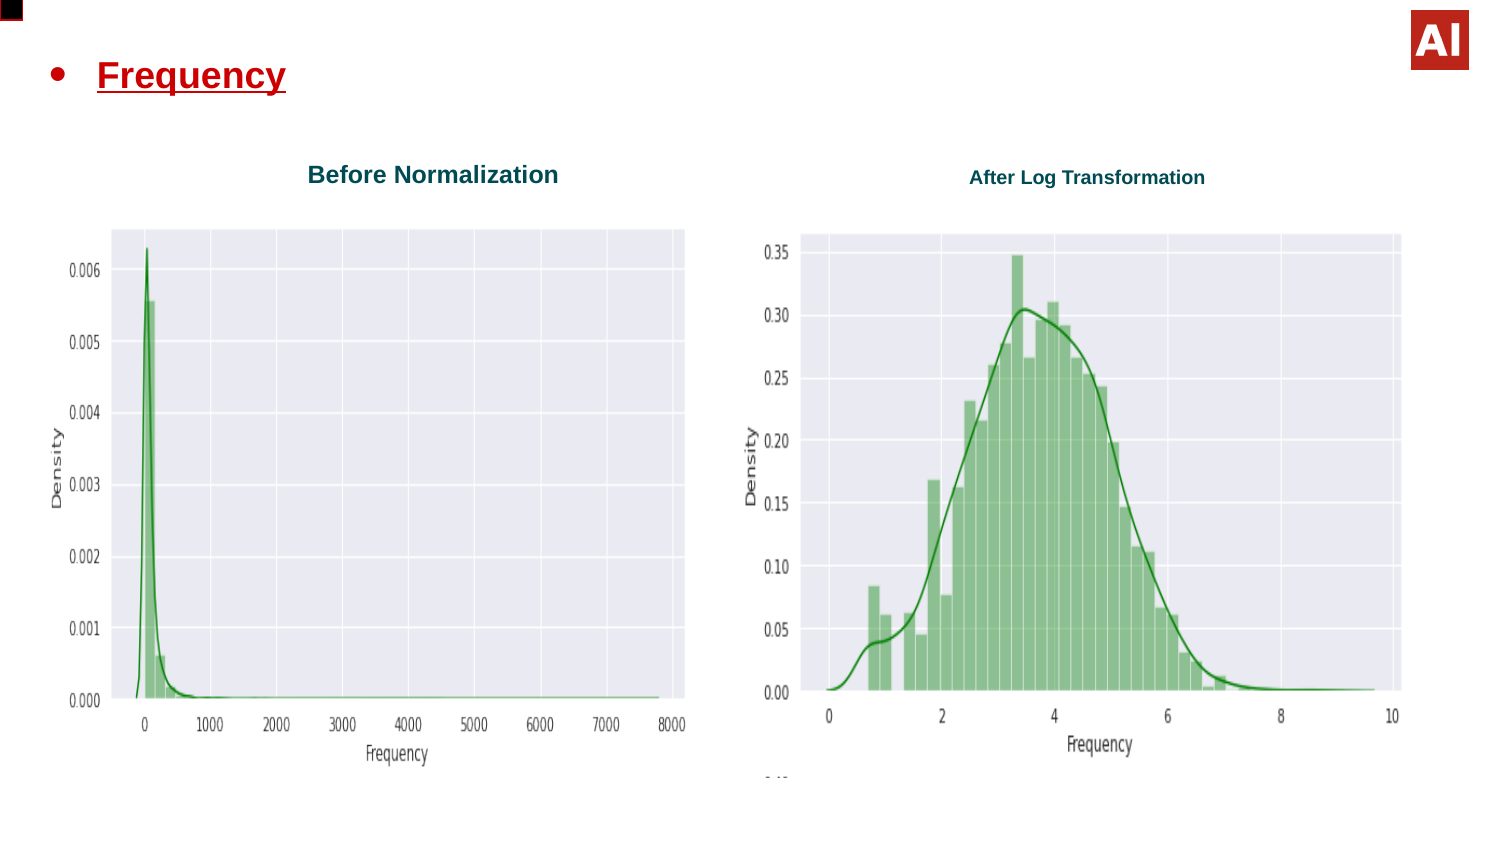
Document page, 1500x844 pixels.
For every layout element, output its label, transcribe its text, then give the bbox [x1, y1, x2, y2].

text_box Frequency [37, 39, 1197, 102]
picture [48, 217, 712, 778]
text_box Before Normalization [296, 148, 574, 195]
picture [734, 217, 1406, 778]
text_box [0, 0, 23, 58]
picture [1411, 10, 1469, 70]
text_box After Log Transformation [957, 148, 1236, 195]
